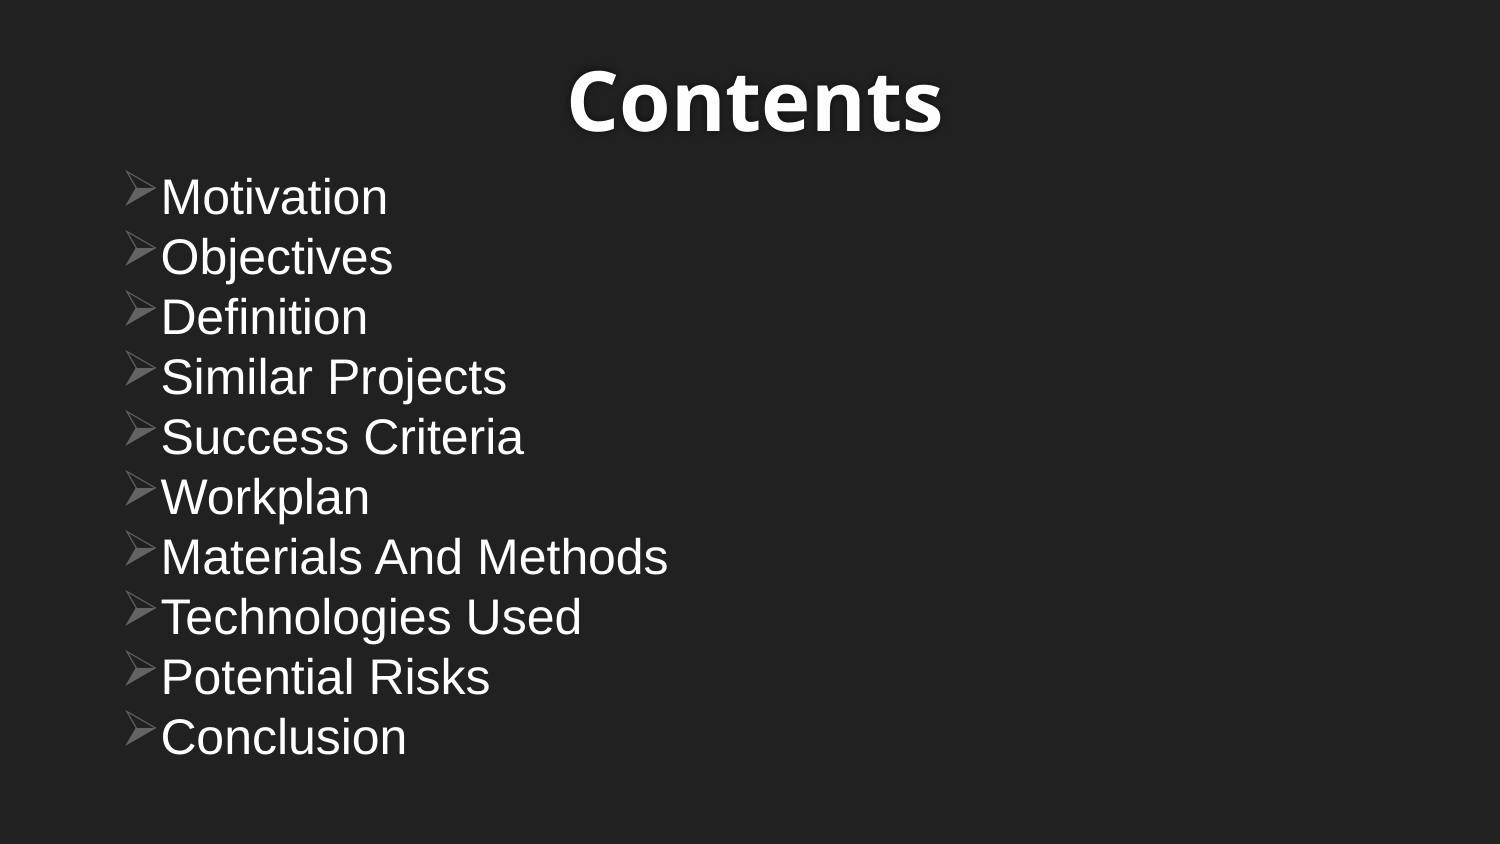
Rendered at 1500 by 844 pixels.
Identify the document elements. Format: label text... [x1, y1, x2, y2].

text_box Motivation Objectives Definition Similar Projects Success Criteria Workplan Materials And Methods Technologies Used Potential Risks Conclusion [106, 157, 988, 808]
title Contents [56, 29, 1455, 168]
